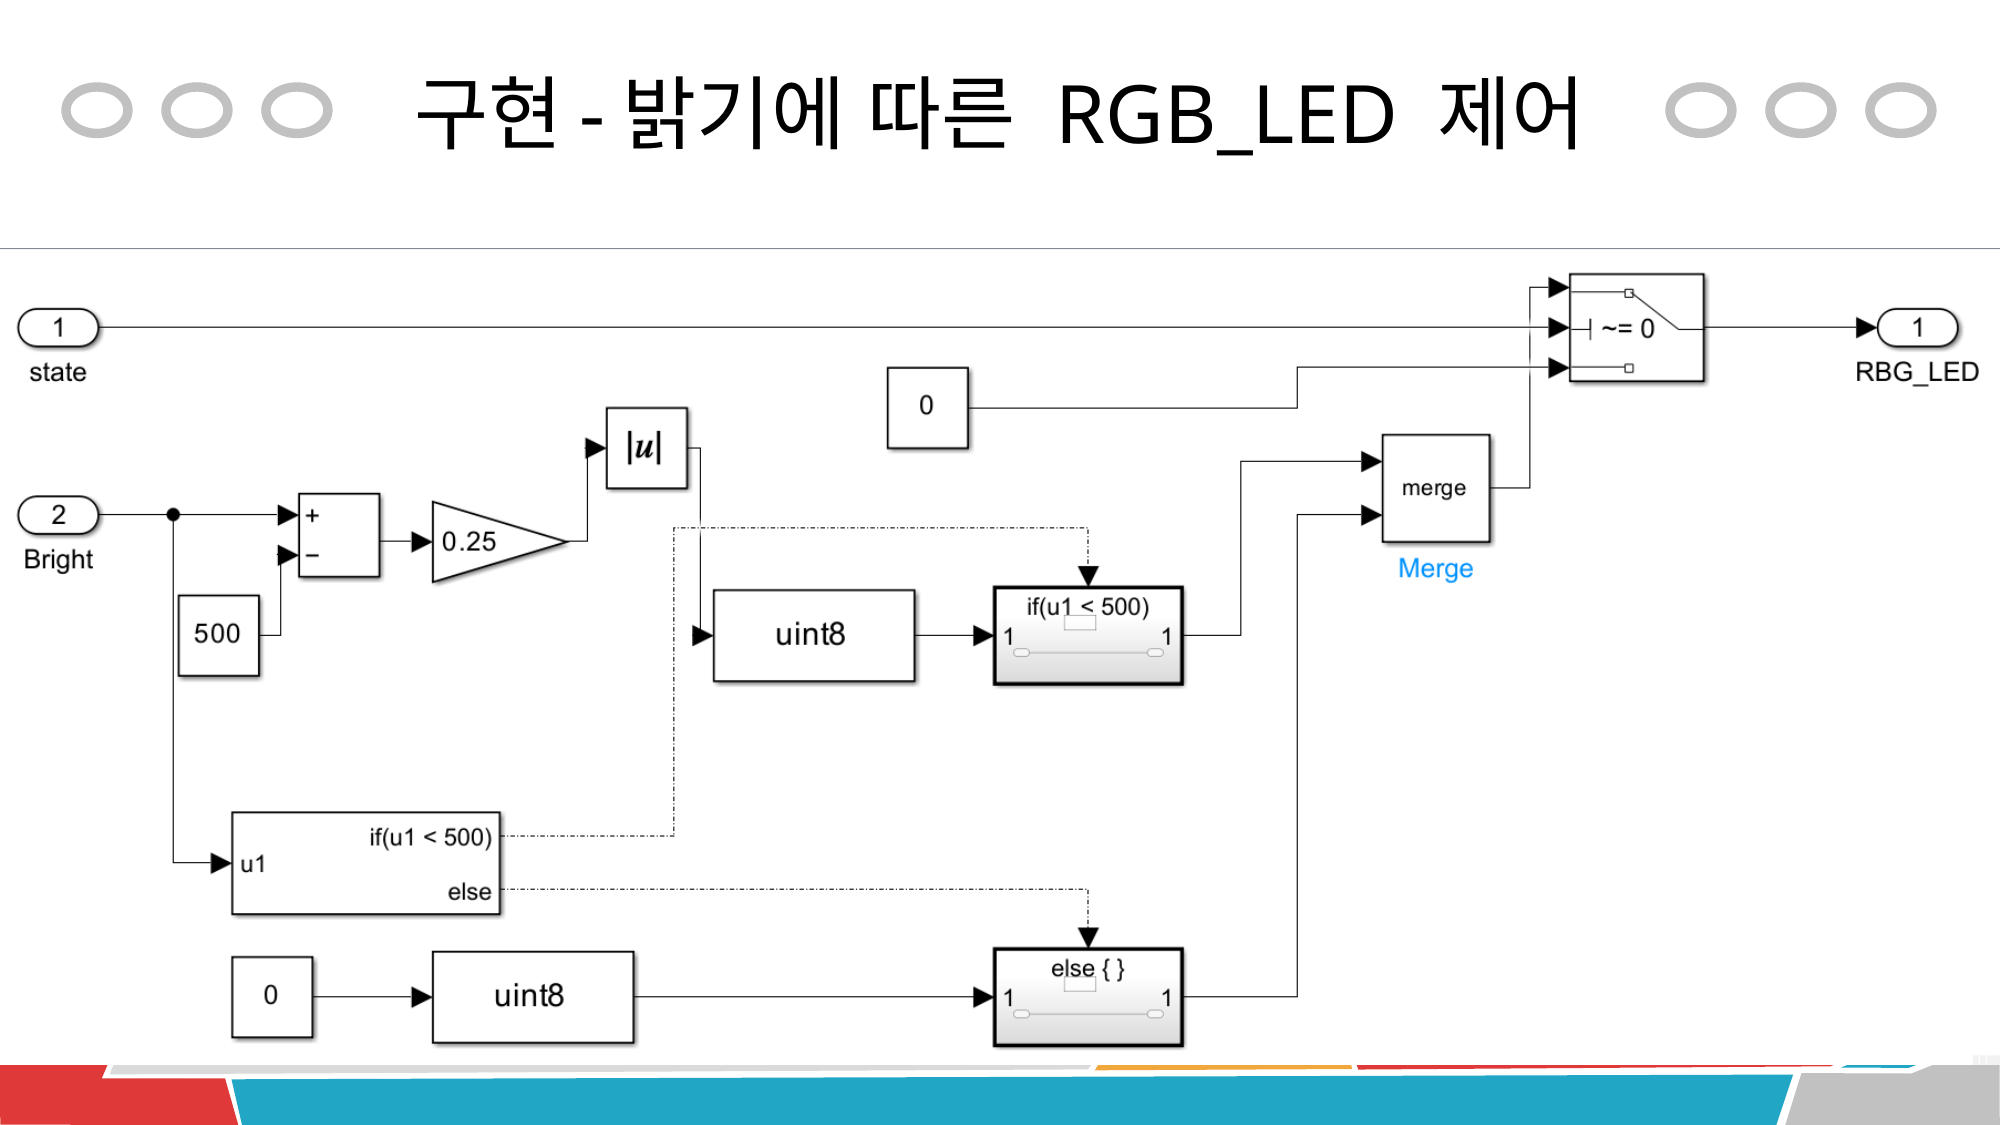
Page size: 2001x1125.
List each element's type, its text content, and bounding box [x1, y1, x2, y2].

picture [0, 248, 2000, 1066]
title 구현-밝기에 따른 RGB_LED 제어 [350, 18, 1650, 206]
